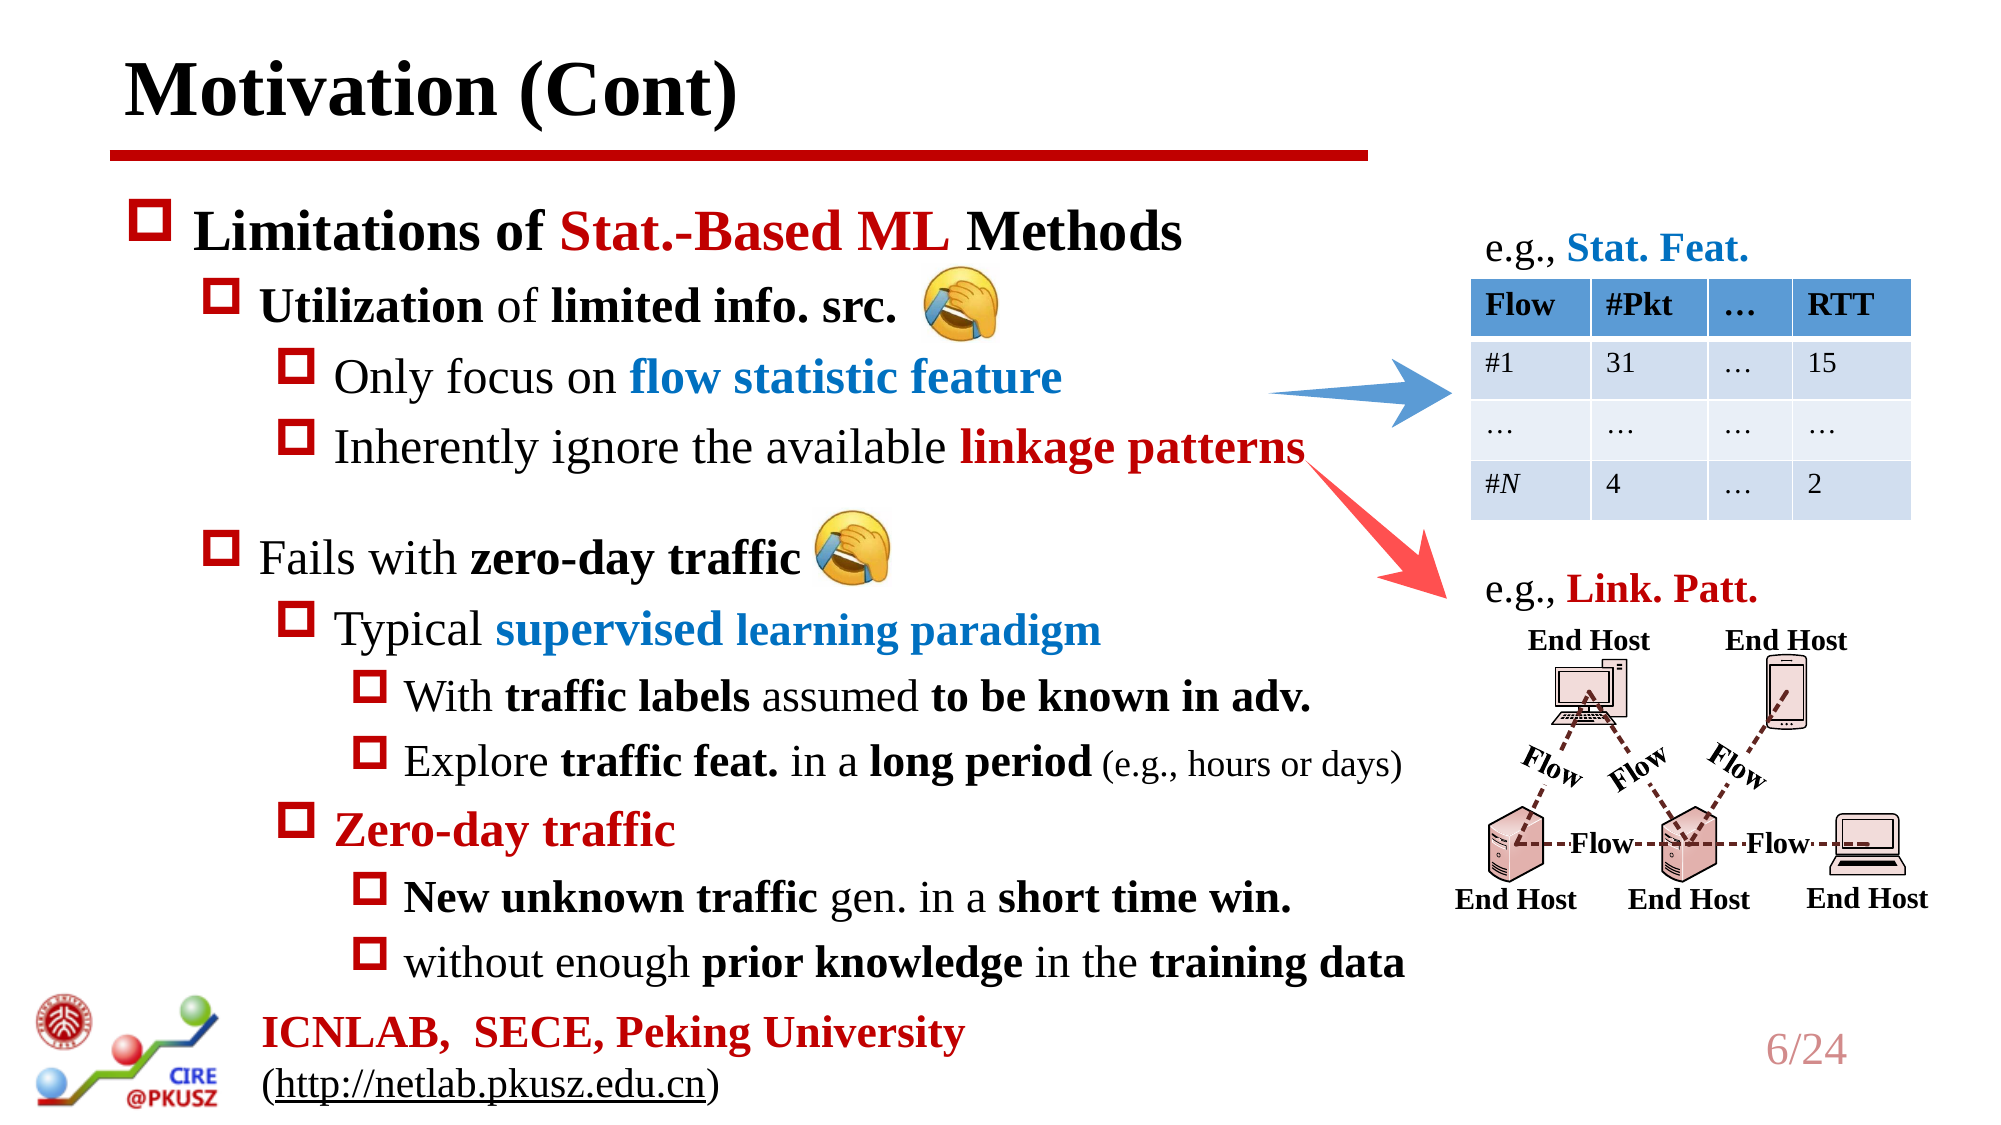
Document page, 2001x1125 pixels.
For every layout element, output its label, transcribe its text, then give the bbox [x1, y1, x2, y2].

text_box e.g., Link. Patt. [1470, 553, 1796, 613]
title Motivation (Cont) [109, 41, 1835, 138]
table_header #Pkt [1592, 279, 1707, 336]
table_cell … [1709, 342, 1792, 399]
table_cell … [1709, 461, 1792, 520]
table_cell #N [1471, 461, 1590, 520]
picture [812, 507, 892, 587]
table_header … [1709, 279, 1792, 336]
table_cell … [1709, 401, 1792, 460]
picture [5, 985, 247, 1123]
text_box e.g., Stat. Feat. [1470, 212, 1796, 278]
table_header Flow [1471, 279, 1590, 336]
table_cell … [1793, 401, 1911, 460]
text_box [1268, 356, 1455, 430]
list Limitations of Stat.-Based ML Methods Utilization of limited info. src. Only focus on flow statistic feature Inherently ignore the available linkage patterns Fails with zero-day traffic Typical supervised learning paradigm With traffic labels assumed to be known in adv. Explore traffic feat. in a long period (e.g., hours or days) Zero-day traffic New unknown traffic gen. in a short time win. without enough prior knowledge in the training data [109, 185, 1835, 999]
picture [921, 263, 1000, 343]
table_cell 2 [1793, 461, 1911, 520]
table_header RTT [1793, 279, 1911, 336]
table_cell … [1592, 401, 1707, 460]
table_cell … [1471, 401, 1590, 460]
slide_number 6/24 [1667, 1016, 1863, 1076]
table_cell 15 [1793, 342, 1911, 399]
table_cell #1 [1471, 342, 1590, 399]
table_cell 31 [1592, 342, 1707, 399]
table_cell 4 [1592, 461, 1707, 520]
picture [1437, 613, 1945, 932]
text_box [1304, 459, 1449, 601]
